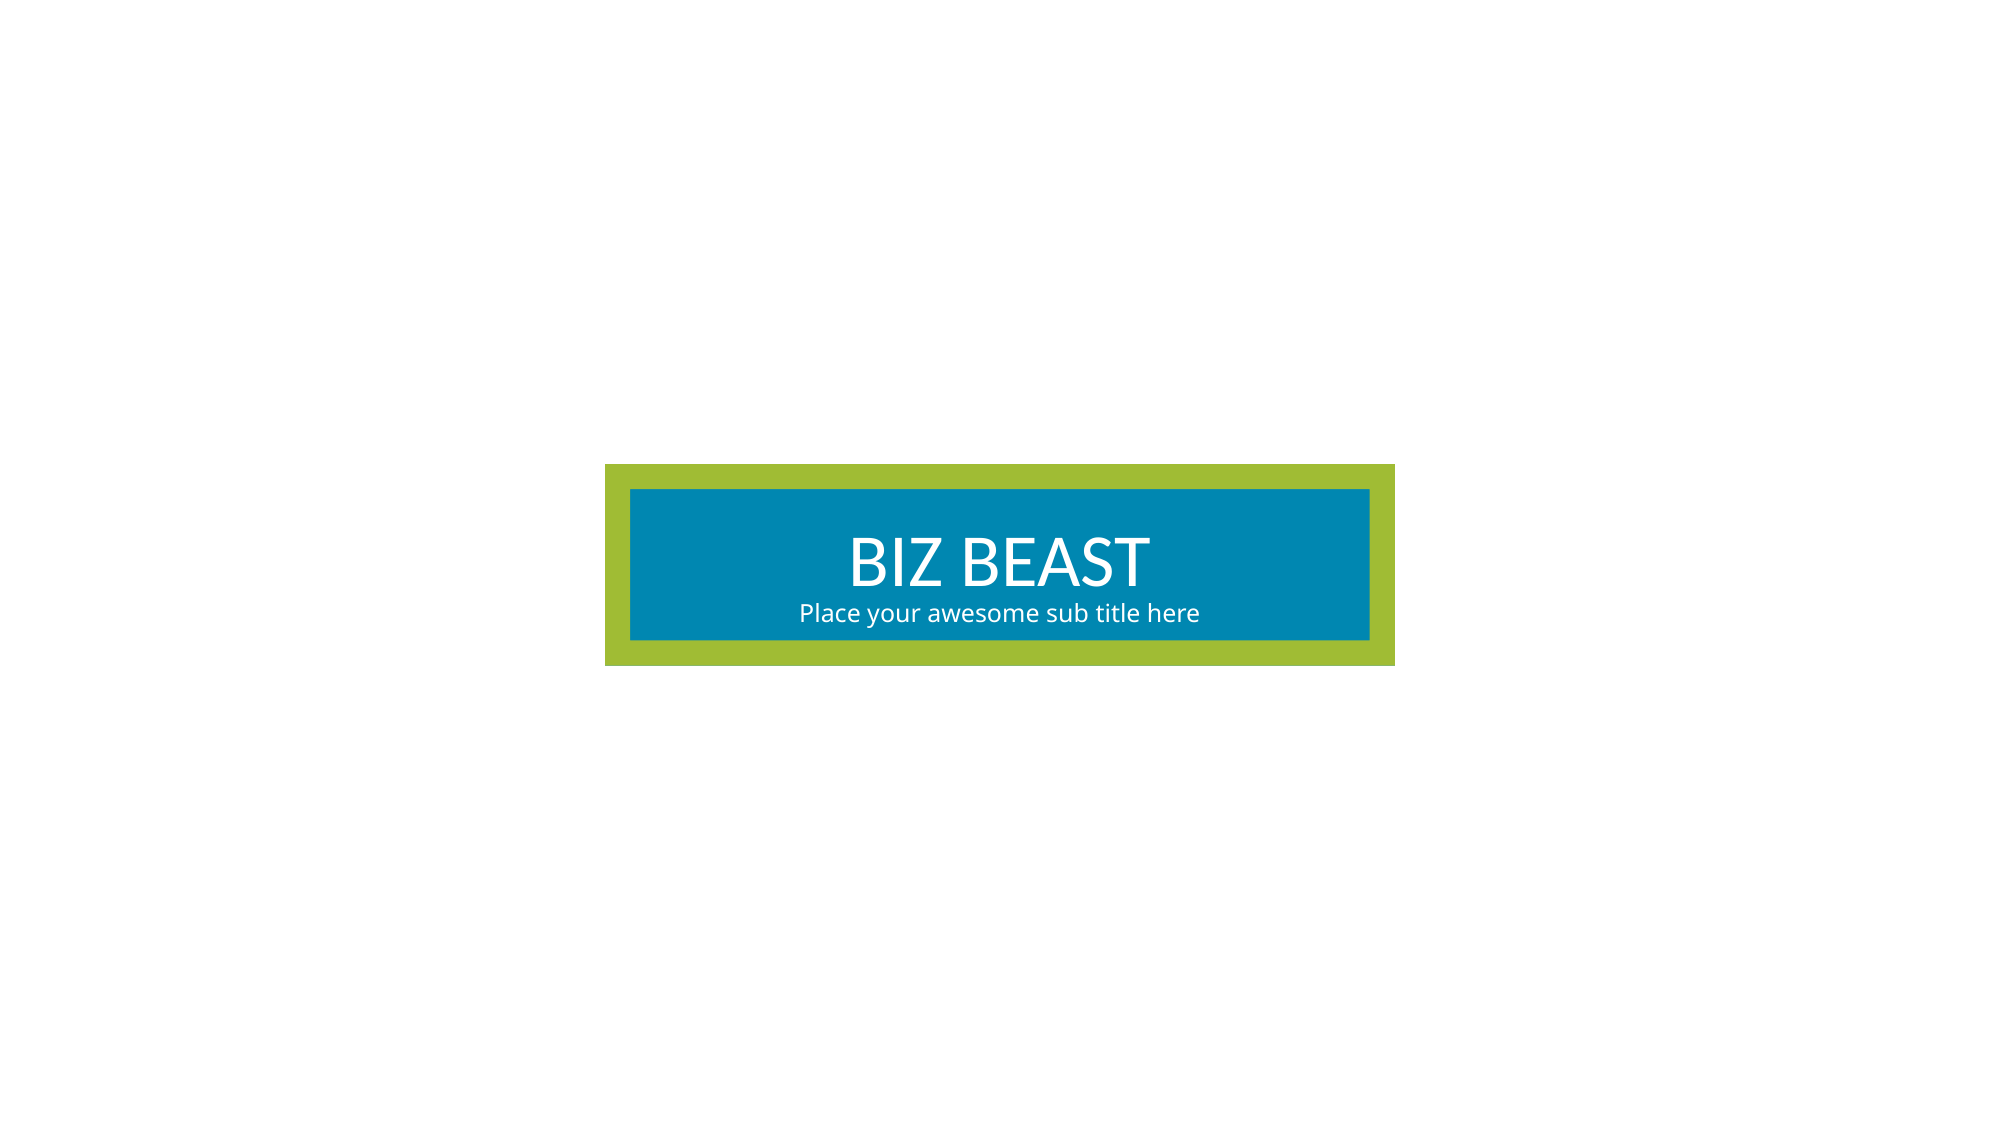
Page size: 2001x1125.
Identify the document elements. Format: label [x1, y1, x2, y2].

text_box [605, 459, 1395, 666]
